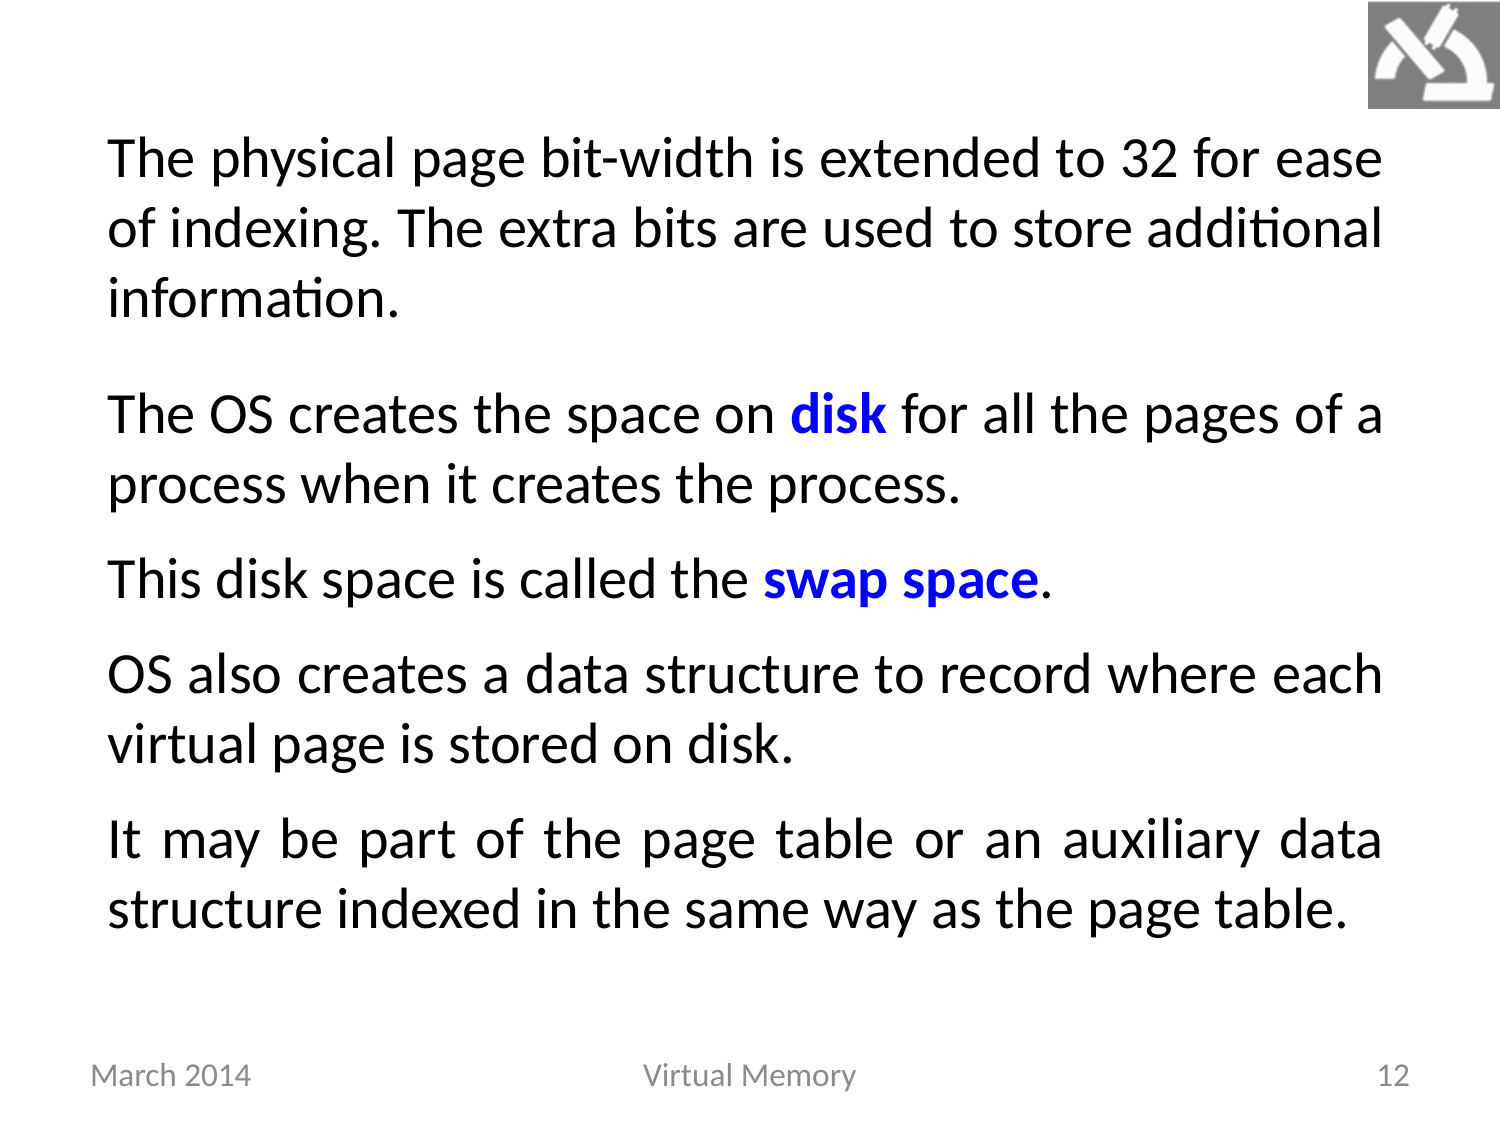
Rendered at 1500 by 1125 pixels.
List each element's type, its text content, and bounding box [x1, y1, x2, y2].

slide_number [75, 1042, 425, 1103]
text_box The physical page bit-width is extended to 32 for ease of indexing. The extra bits are used to store additional information. [92, 112, 1400, 337]
text_box The OS creates the space on disk for all the pages of a process when it creates the process. This disk space is called the swap space. OS also creates a data structure to record where each virtual page is stored on disk. It may be part of the page table or an auxiliary data structure indexed in the same way as the page table. [92, 368, 1400, 948]
footer Virtual Memory [512, 1042, 988, 1103]
slide_number 12 [1074, 1042, 1425, 1103]
picture [1368, 1, 1500, 109]
